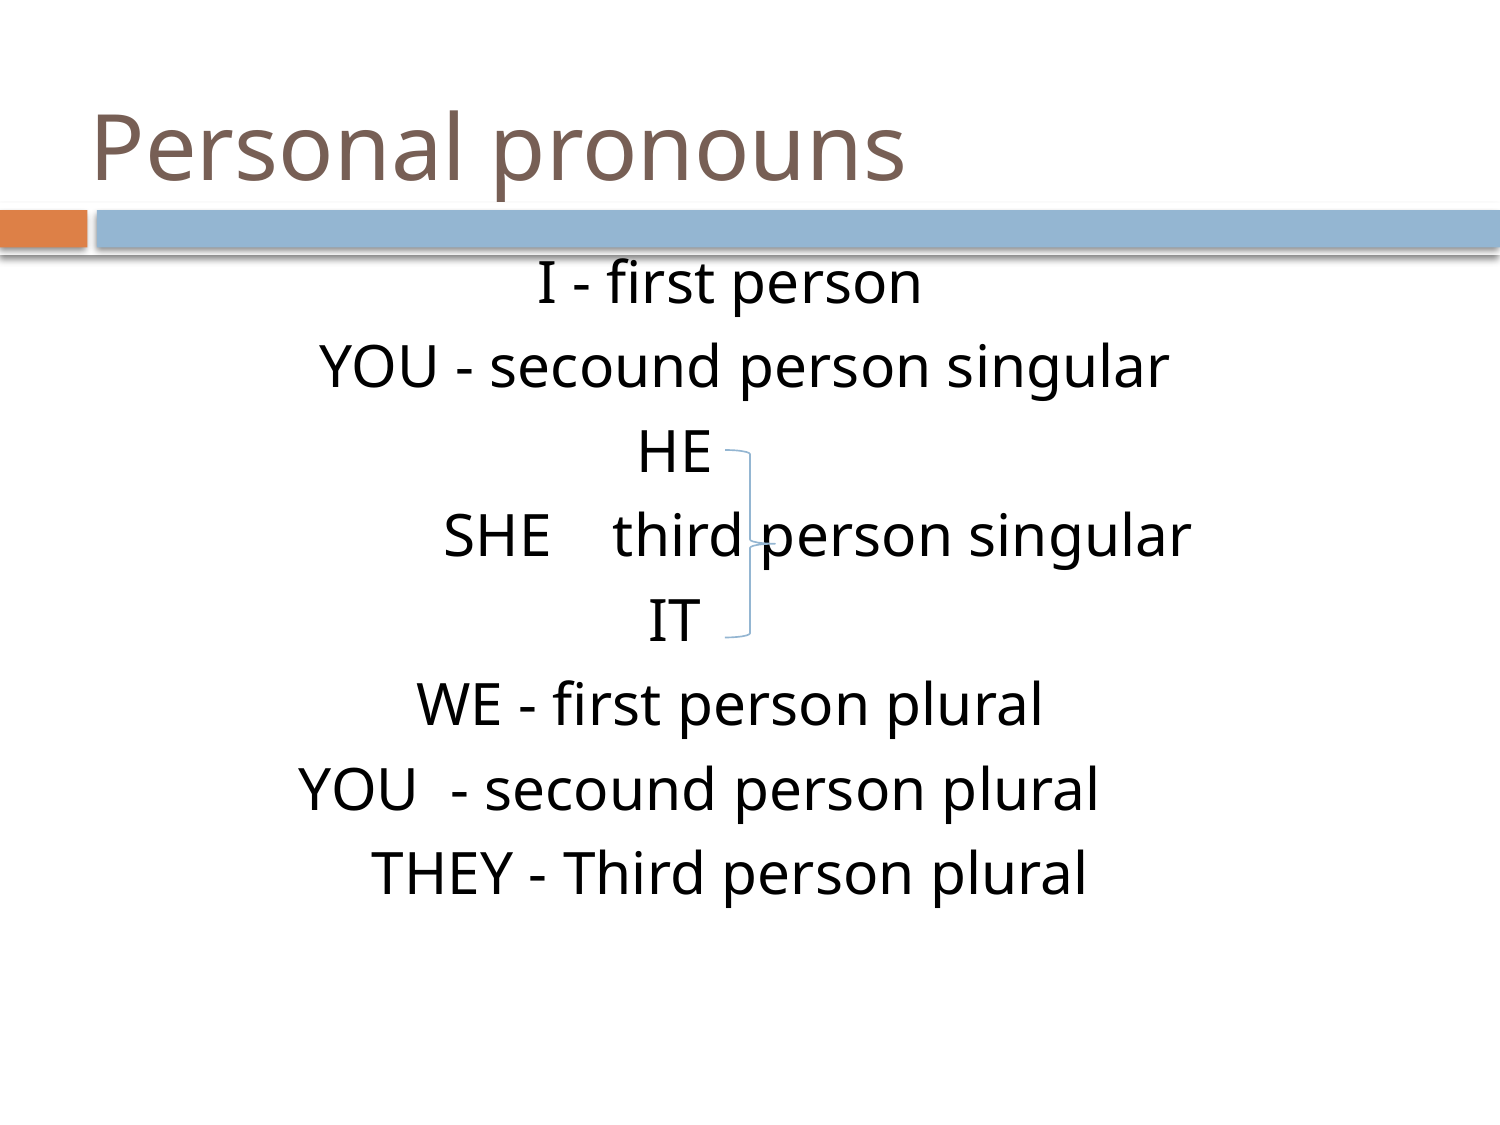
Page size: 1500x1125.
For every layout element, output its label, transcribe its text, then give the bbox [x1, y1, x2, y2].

title Personal pronouns [75, 50, 1425, 238]
text_box [724, 449, 776, 639]
list I - first person YOU - secound person singular HE SHE third person singular IT WE - first person plural YOU - secound person plural THEY - Third person plural [0, 237, 1413, 1038]
